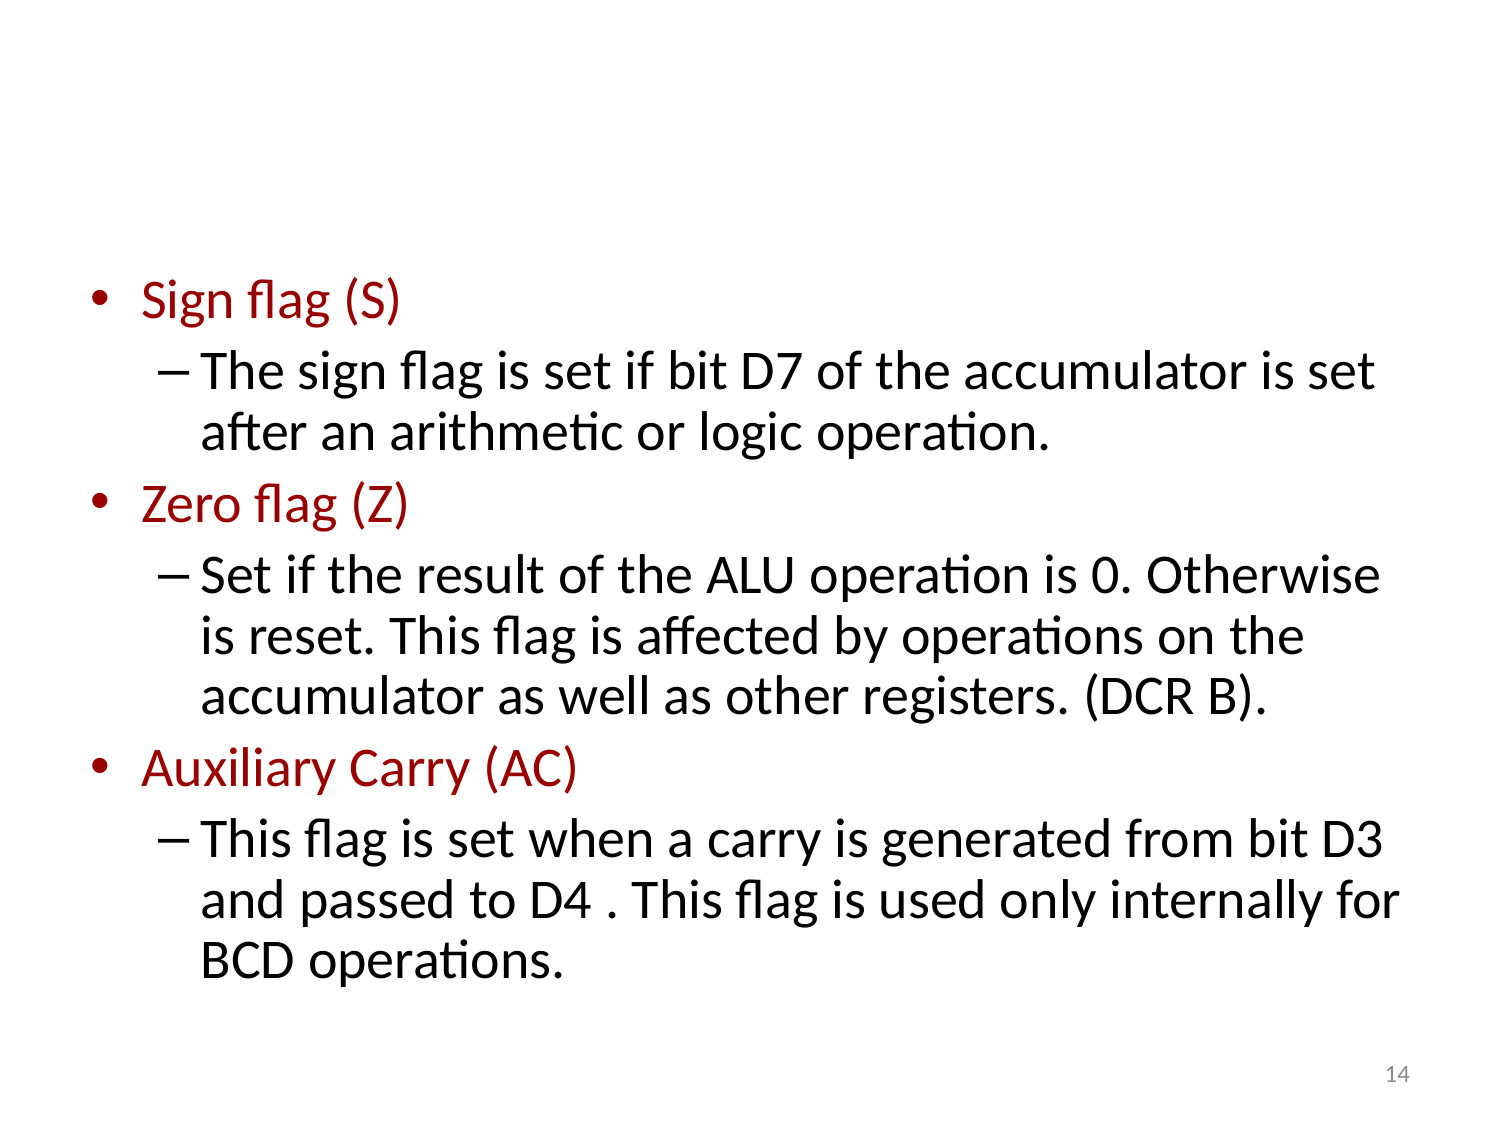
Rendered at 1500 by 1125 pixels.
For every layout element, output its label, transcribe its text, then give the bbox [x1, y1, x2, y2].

list Sign flag (S) The sign flag is set if bit D7 of the accumulator is set after an arithmetic or logic operation. Zero flag (Z) Set if the result of the ALU operation is 0. Otherwise is reset. This flag is affected by operations on the accumulator as well as other registers. (DCR B). Auxiliary Carry (AC) This flag is set when a carry is generated from bit D3 and passed to D4 . This flag is used only internally for BCD operations. [75, 262, 1425, 1005]
slide_number 14 [1074, 1042, 1425, 1103]
